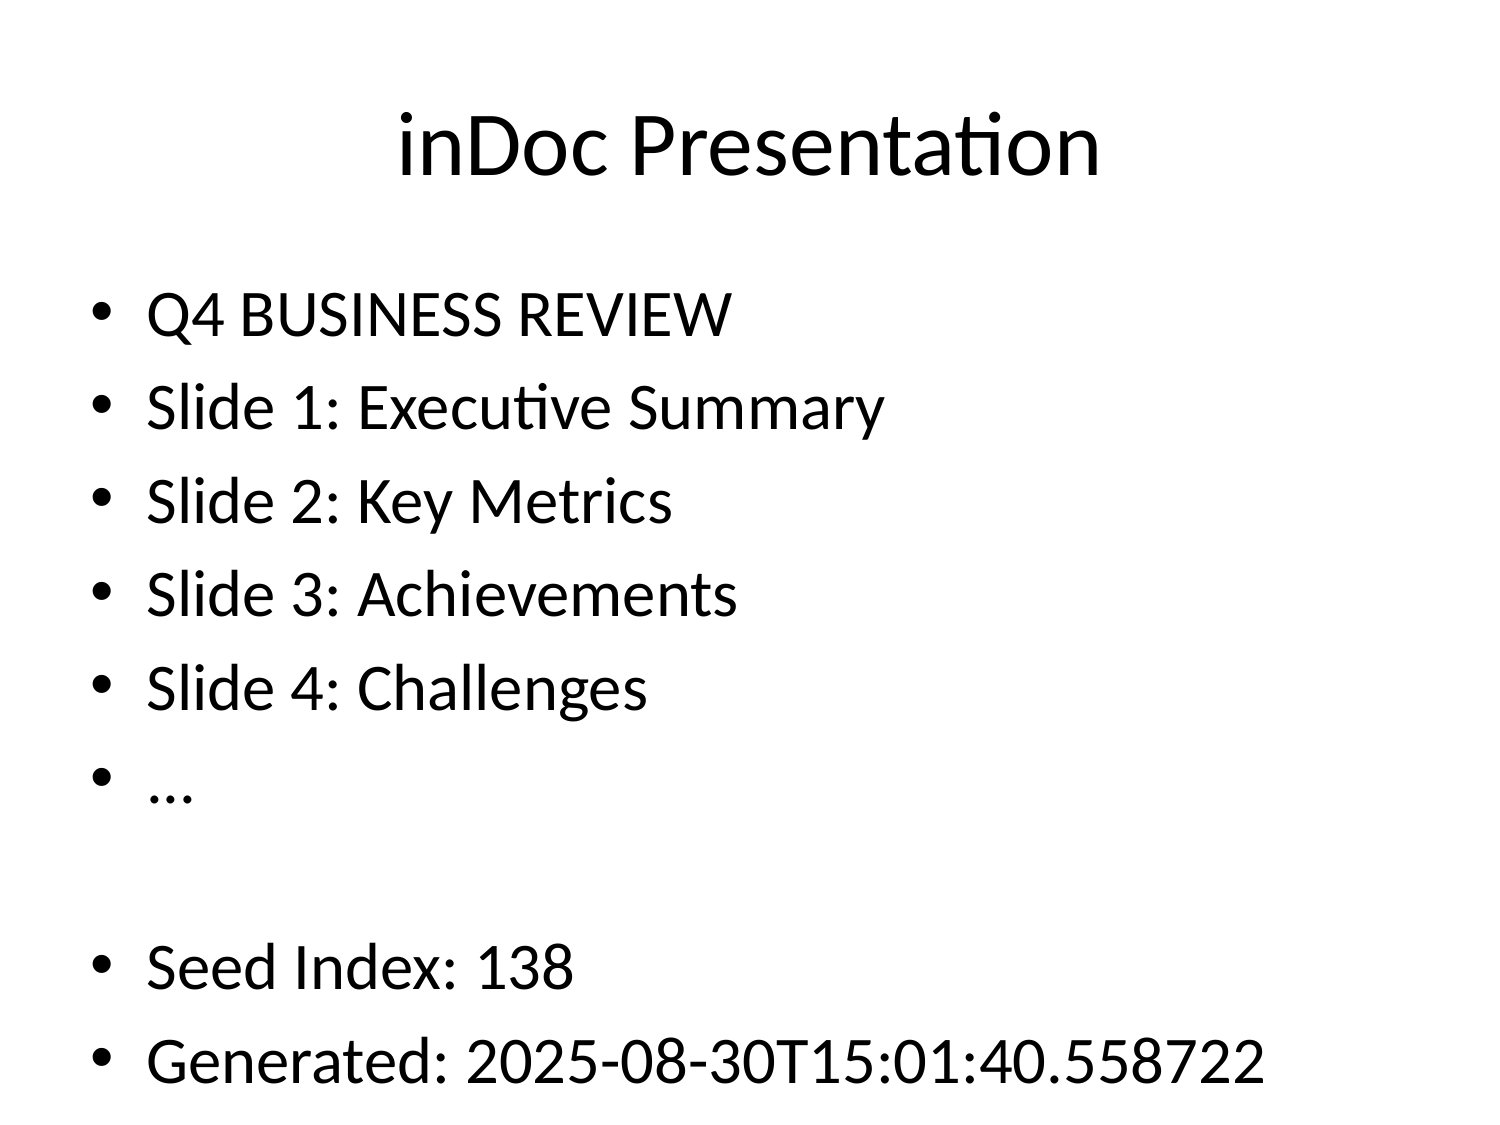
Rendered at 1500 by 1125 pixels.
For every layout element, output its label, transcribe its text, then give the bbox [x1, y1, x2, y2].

list Q4 BUSINESS REVIEW Slide 1: Executive Summary Slide 2: Key Metrics Slide 3: Achievements Slide 4: Challenges ... Seed Index: 138 Generated: 2025-08-30T15:01:40.558722 [75, 262, 1425, 1005]
title inDoc Presentation [75, 45, 1425, 233]
